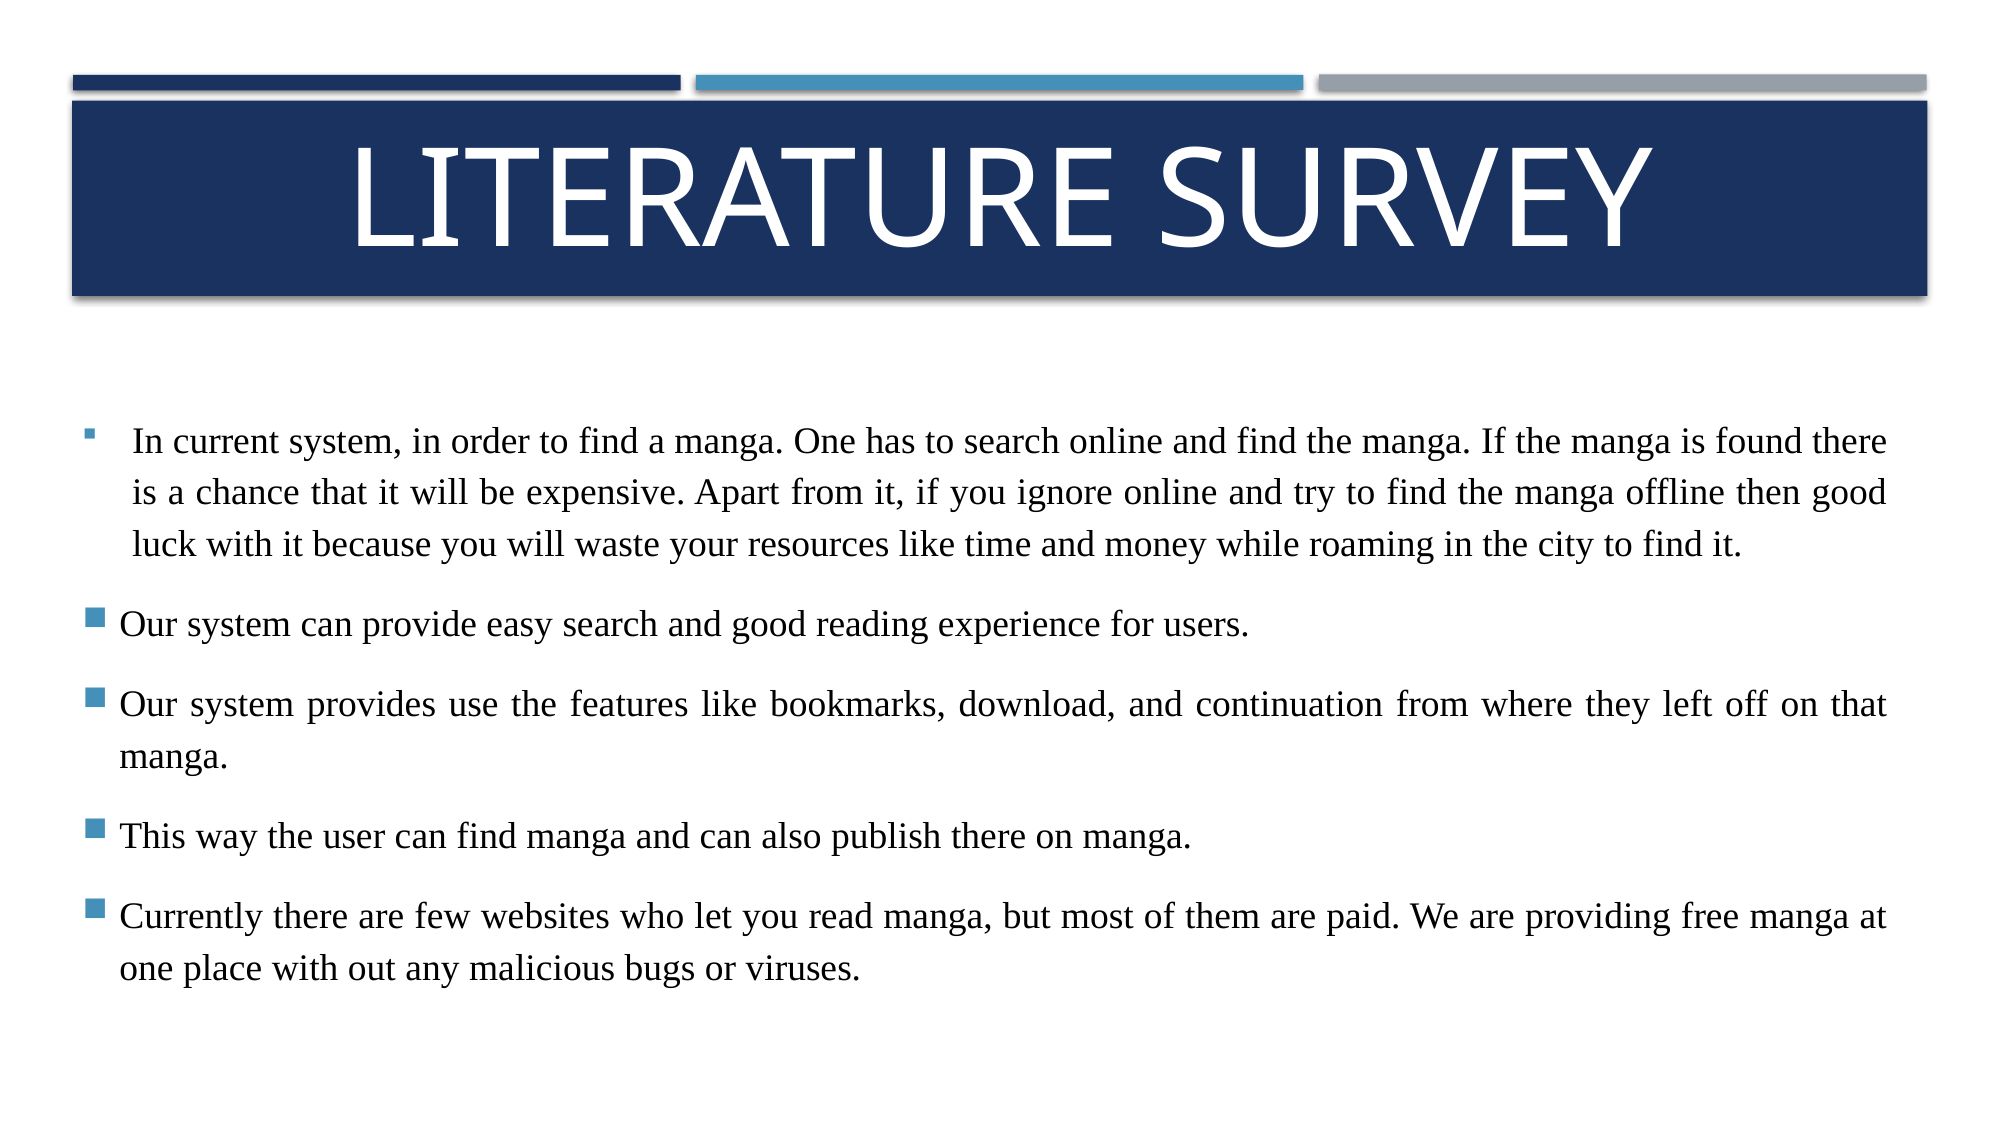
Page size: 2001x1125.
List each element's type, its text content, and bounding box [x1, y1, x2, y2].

title LITERATURE SURVEY [95, 115, 1905, 282]
list In current system, in order to find a manga. One has to search online and find the manga. If the manga is found there is a chance that it will be expensive. Apart from it, if you ignore online and try to find the manga offline then good luck with it because you will waste your resources like time and money while roaming in the city to find it. Our system can provide easy search and good reading experience for users. Our system provides use the features like bookmarks, download, and continuation from where they left off on that manga. This way the user can find manga and can also publish there on manga. Currently there are few websites who let you read manga, but most of them are paid. We are providing free manga at one place with out any malicious bugs or viruses. [66, 331, 1905, 1066]
